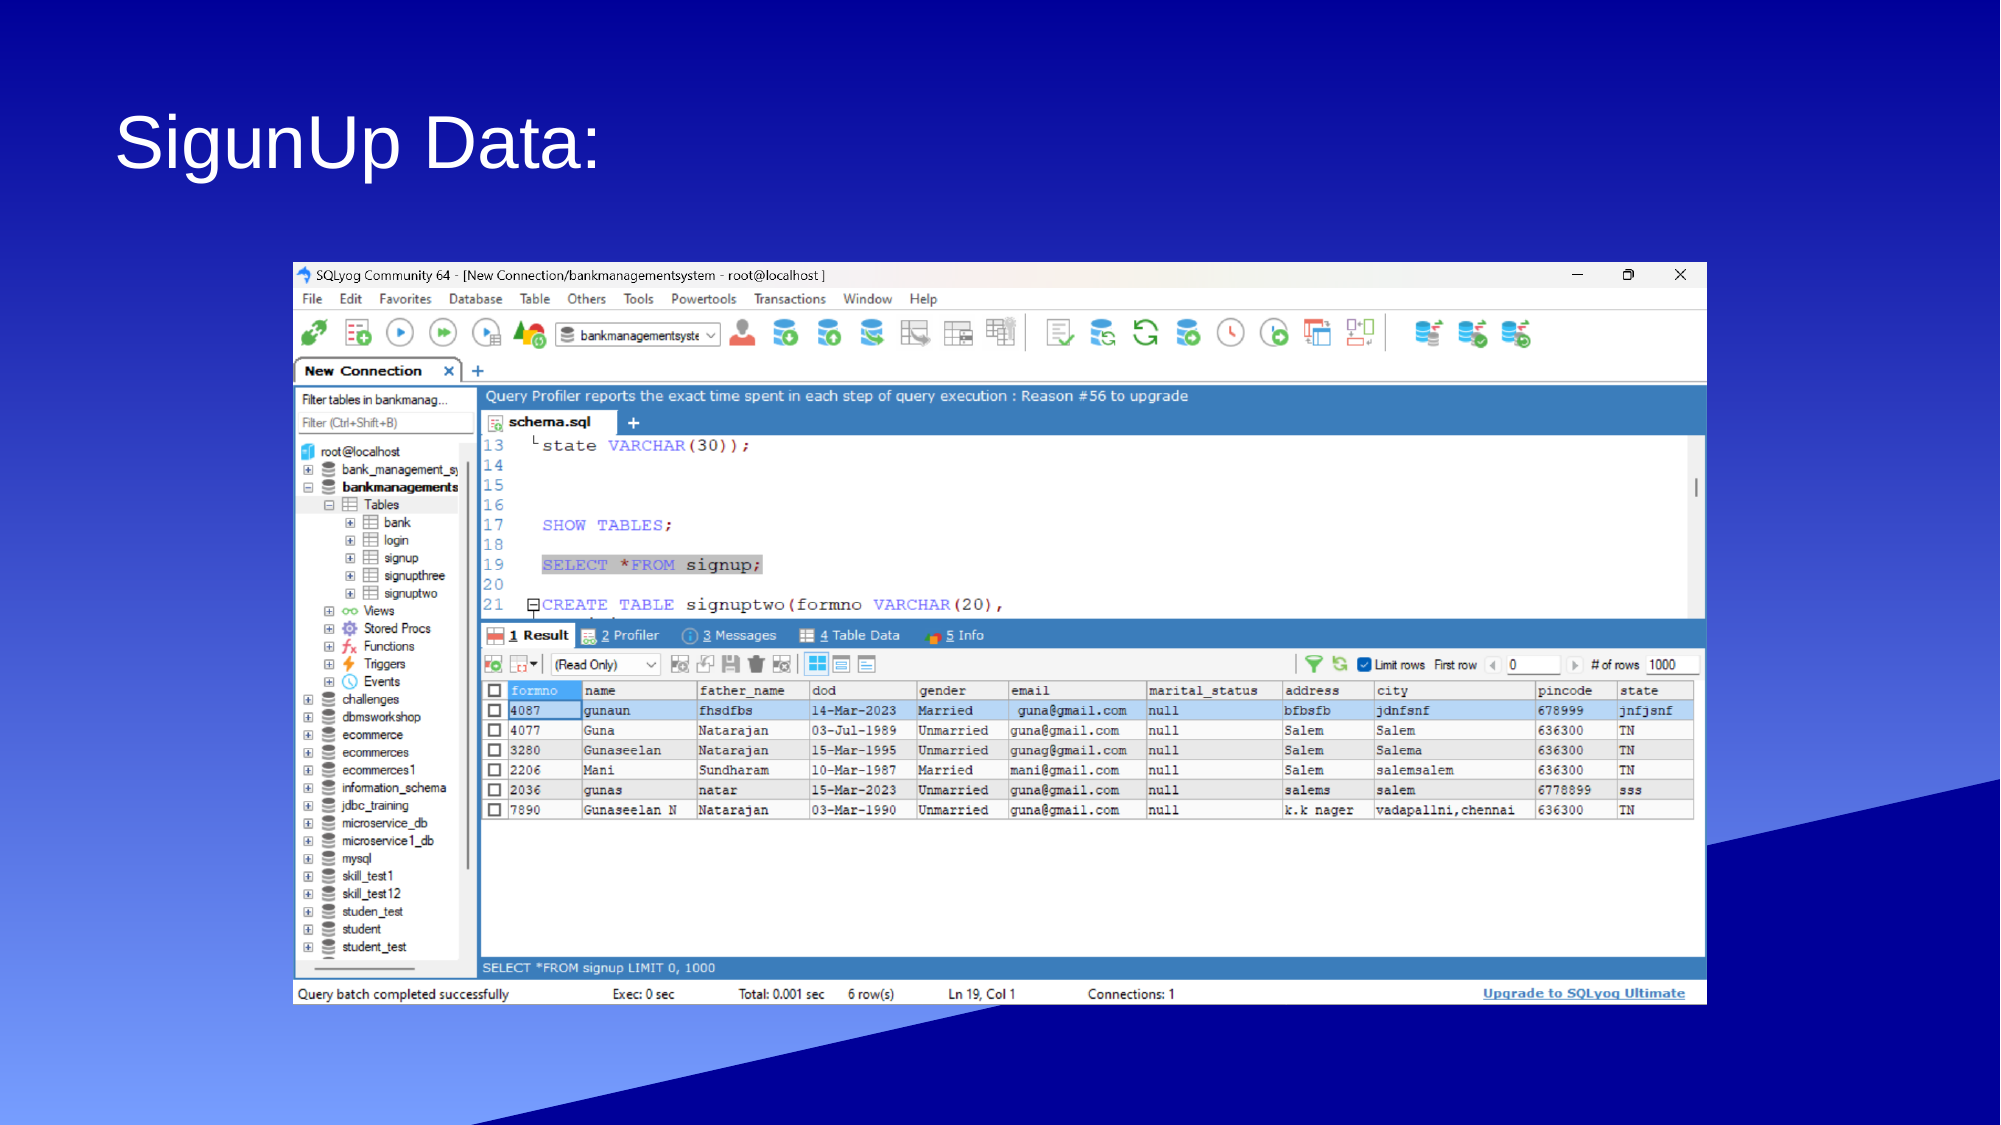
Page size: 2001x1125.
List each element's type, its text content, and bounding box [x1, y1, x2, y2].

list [293, 262, 1707, 1005]
title SigunUp Data: [99, 44, 1901, 233]
